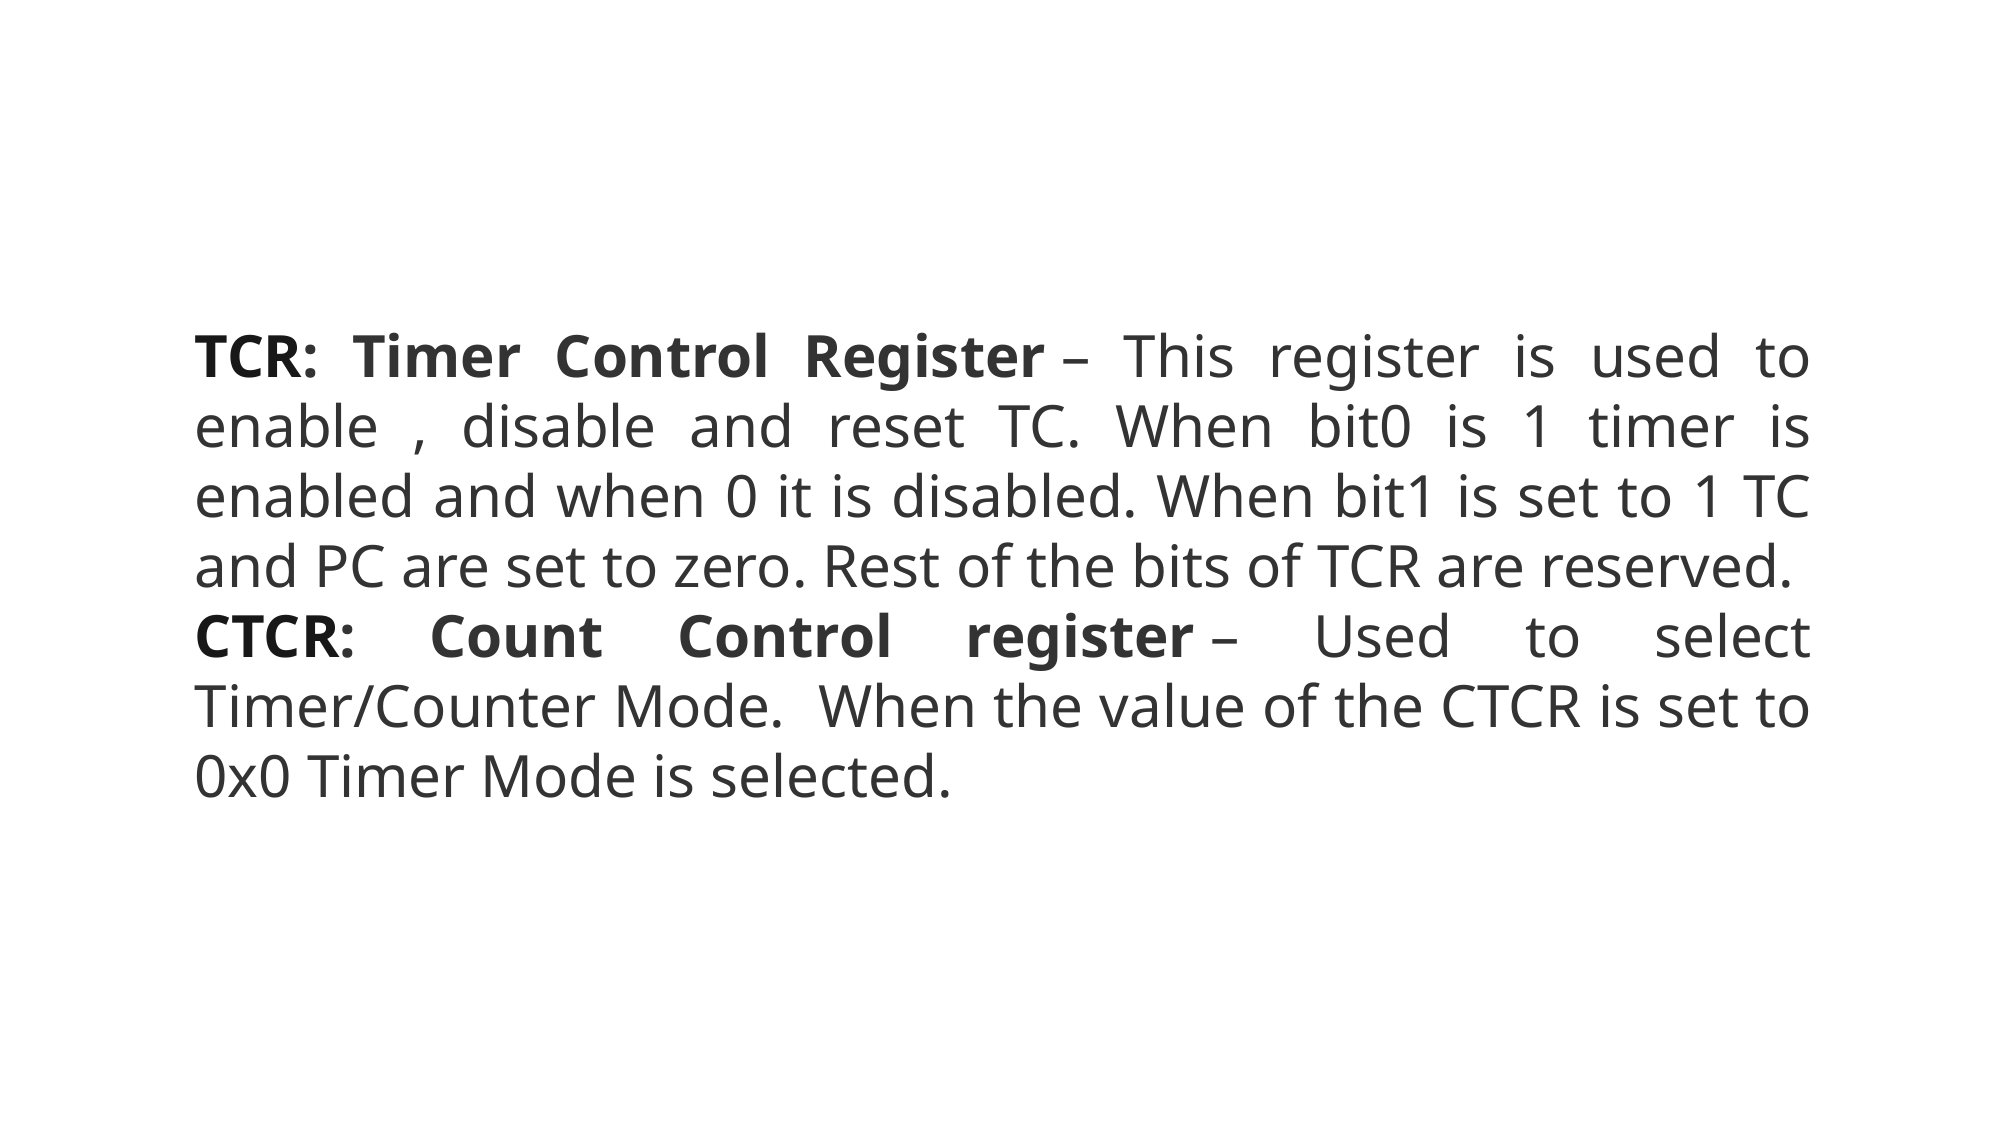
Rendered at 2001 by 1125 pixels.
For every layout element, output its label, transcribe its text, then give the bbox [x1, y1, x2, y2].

text_box TCR: Timer Control Register – This register is used to enable , disable and reset TC. When bit0 is 1 timer is enabled and when 0 it is disabled. When bit1 is set to 1 TC and PC are set to zero. Rest of the bits of TCR are reserved. CTCR: Count Control register – Used to select Timer/Counter Mode. When the value of the CTCR is set to 0x0 Timer Mode is selected. [179, 312, 1827, 817]
